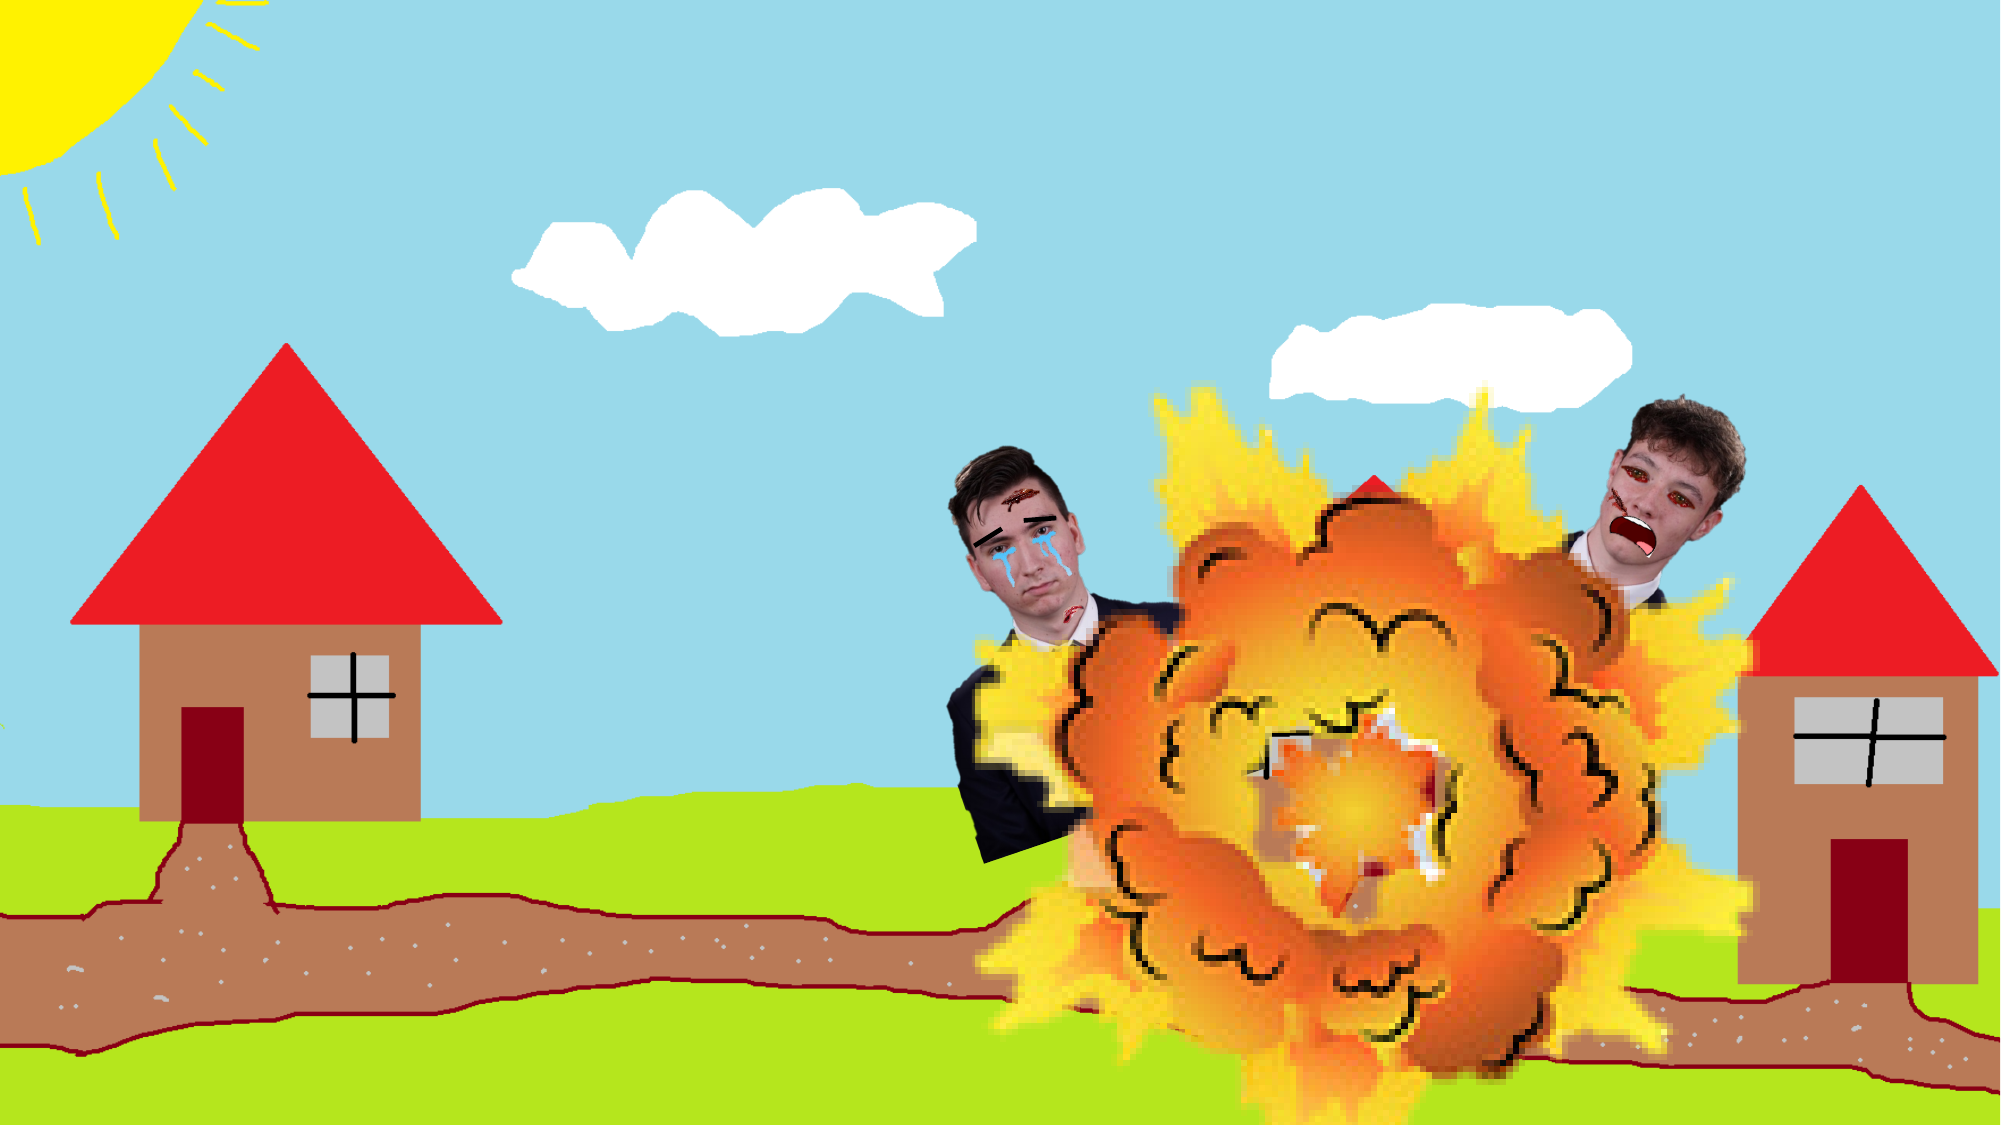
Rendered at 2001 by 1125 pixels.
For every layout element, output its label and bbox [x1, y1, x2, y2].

text_box [1439, 312, 1768, 758]
text_box [903, 401, 971, 828]
picture [0, 0, 2001, 1125]
